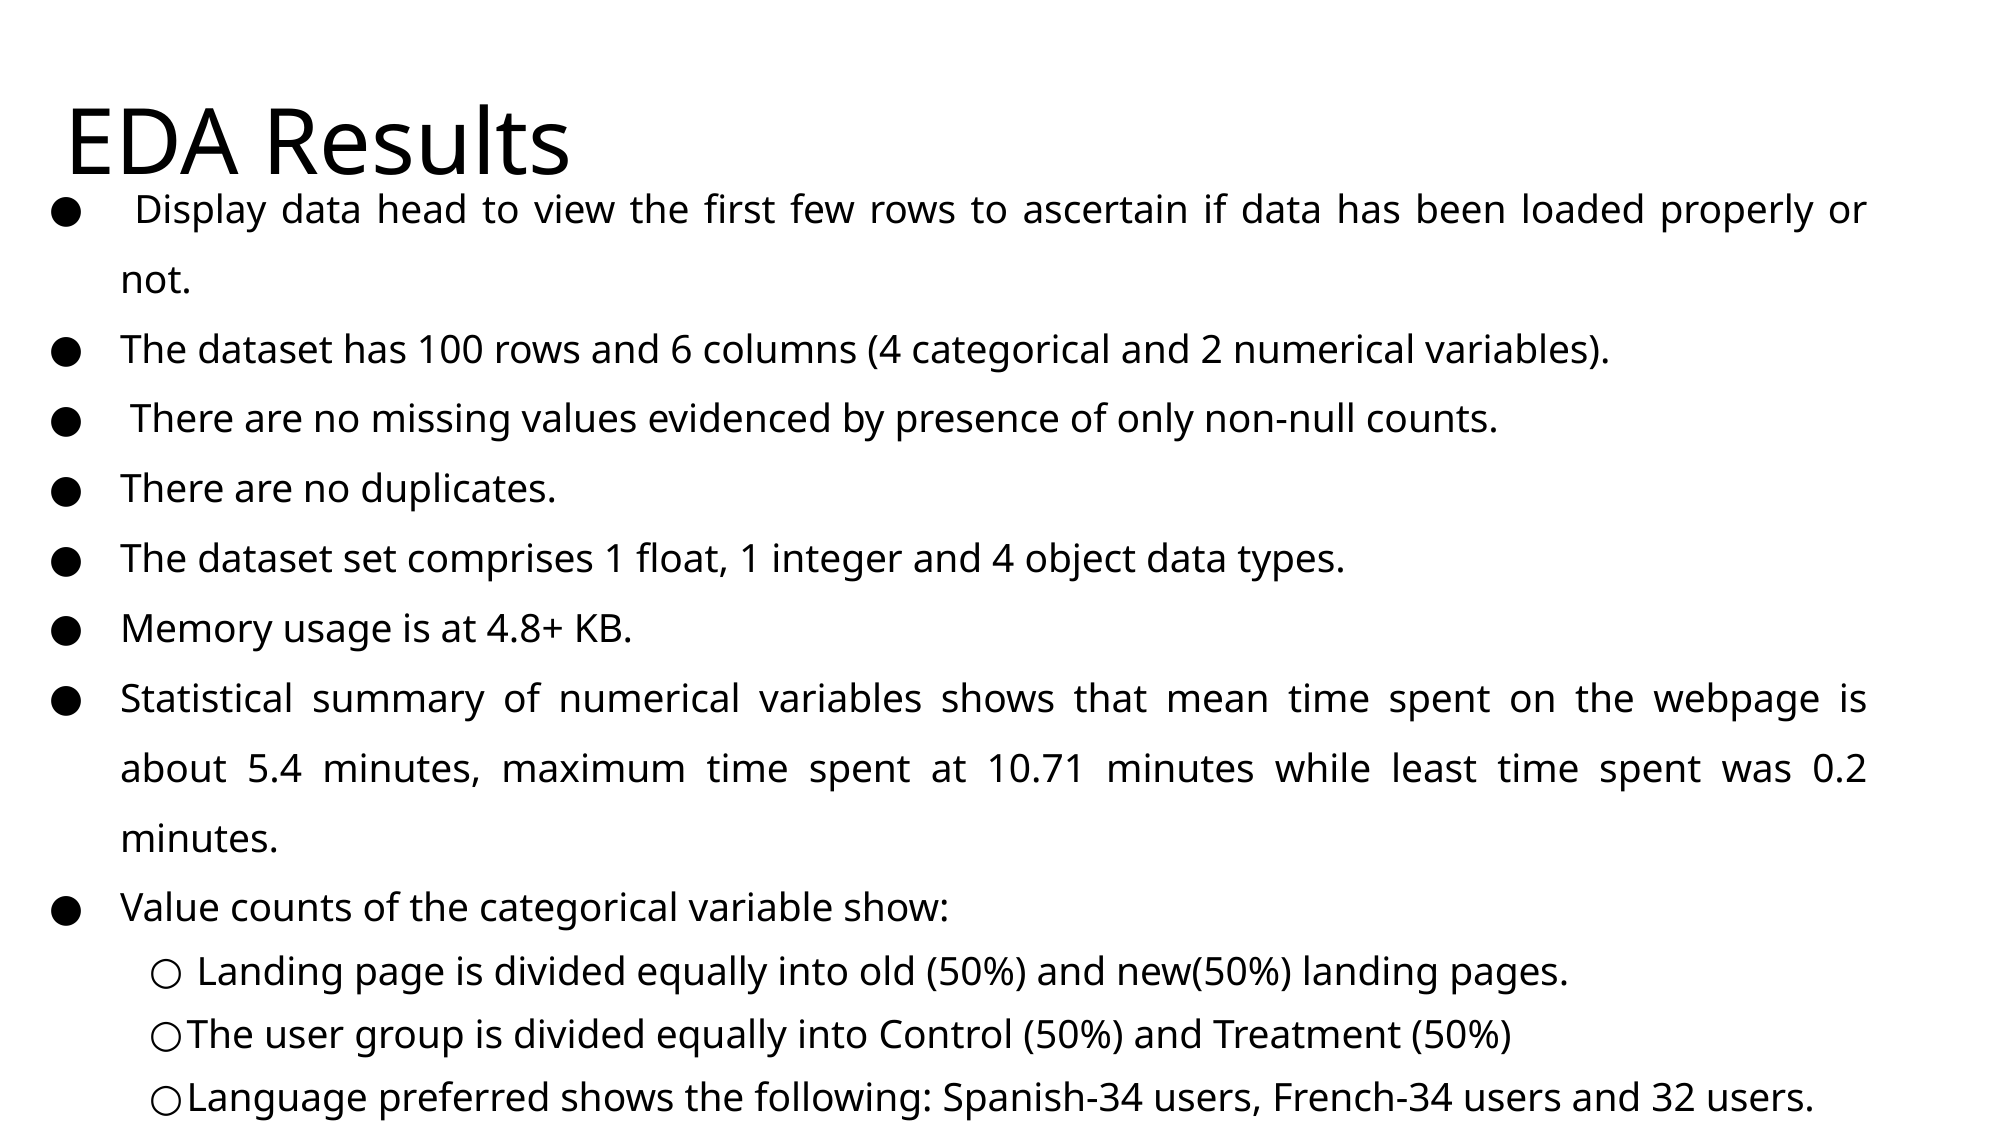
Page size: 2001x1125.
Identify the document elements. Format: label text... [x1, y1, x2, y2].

title EDA Results [44, 63, 1908, 189]
list Display data head to view the first few rows to ascertain if data has been loaded properly or not. The dataset has 100 rows and 6 columns (4 categorical and 2 numerical variables). There are no missing values evidenced by presence of only non-null counts. There are no duplicates. The dataset set comprises 1 float, 1 integer and 4 object data types. Memory usage is at 4.8+ KB. Statistical summary of numerical variables shows that mean time spent on the webpage is about 5.4 minutes, maximum time spent at 10.71 minutes while least time spent was 0.2 minutes. Value counts of the categorical variable show: Landing page is divided equally into old (50%) and new(50%) landing pages. The user group is divided equally into Control (50%) and Treatment (50%) Language preferred shows the following: Spanish-34 users, French-34 users and 32 users. Users who converted to subscribers are 54 (Yes) and 46(No). [0, 94, 1888, 906]
